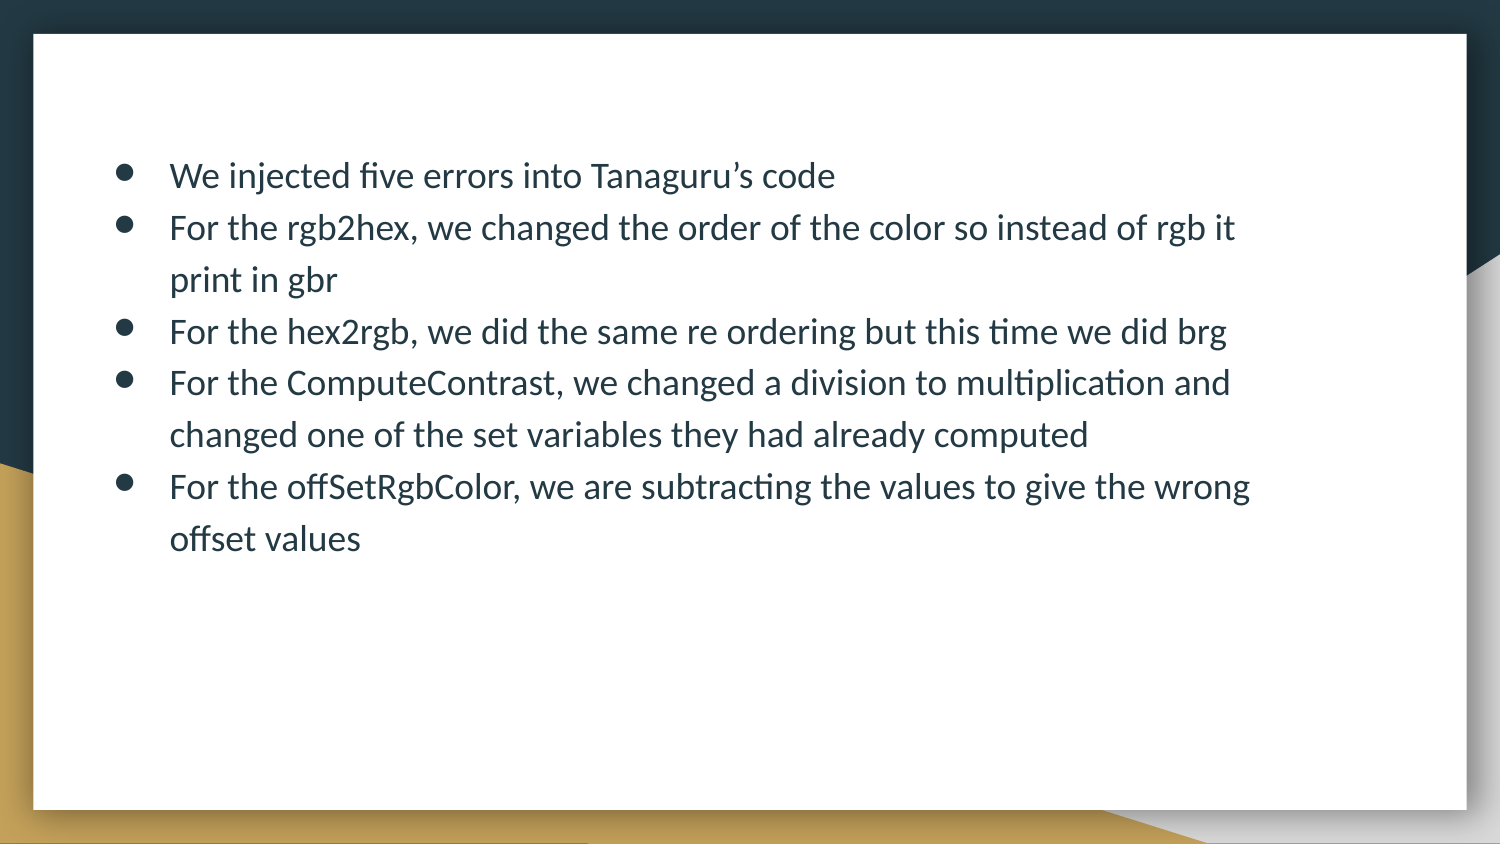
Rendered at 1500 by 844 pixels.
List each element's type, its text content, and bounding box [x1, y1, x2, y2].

list We injected five errors into Tanaguru’s code For the rgb2hex, we changed the order of the color so instead of rgb it print in gbr For the hex2rgb, we did the same re ordering but this time we did brg For the ComputeContrast, we changed a division to multiplication and changed one of the set variables they had already computed For the offSetRgbColor, we are subtracting the values to give the wrong offset values [79, 129, 1311, 532]
